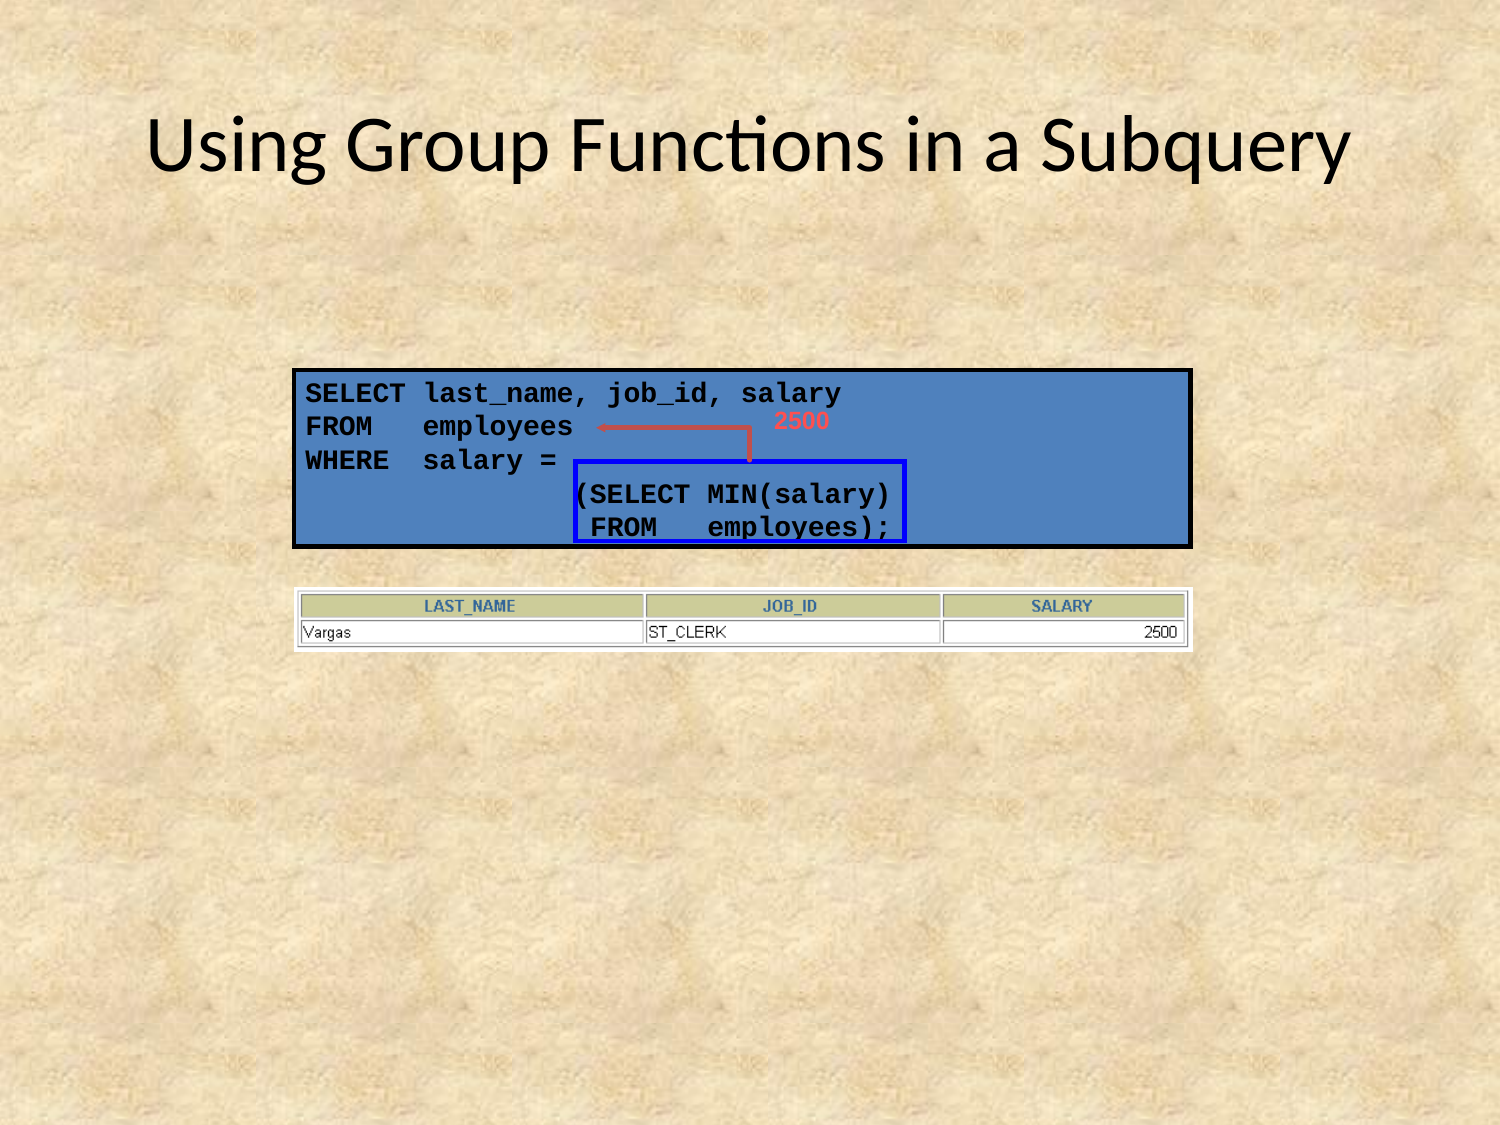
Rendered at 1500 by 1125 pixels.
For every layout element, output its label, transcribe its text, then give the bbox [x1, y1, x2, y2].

text_box 2500 [762, 393, 842, 441]
picture [0, 0, 1500, 1125]
text_box [596, 423, 750, 461]
text_box [575, 461, 905, 542]
title Using Group Functions in a Subquery [75, 45, 1425, 233]
text_box SELECT last_name, job_id, salary FROM employees WHERE salary = (SELECT MIN(salary) FROM employees); [294, 369, 1191, 547]
